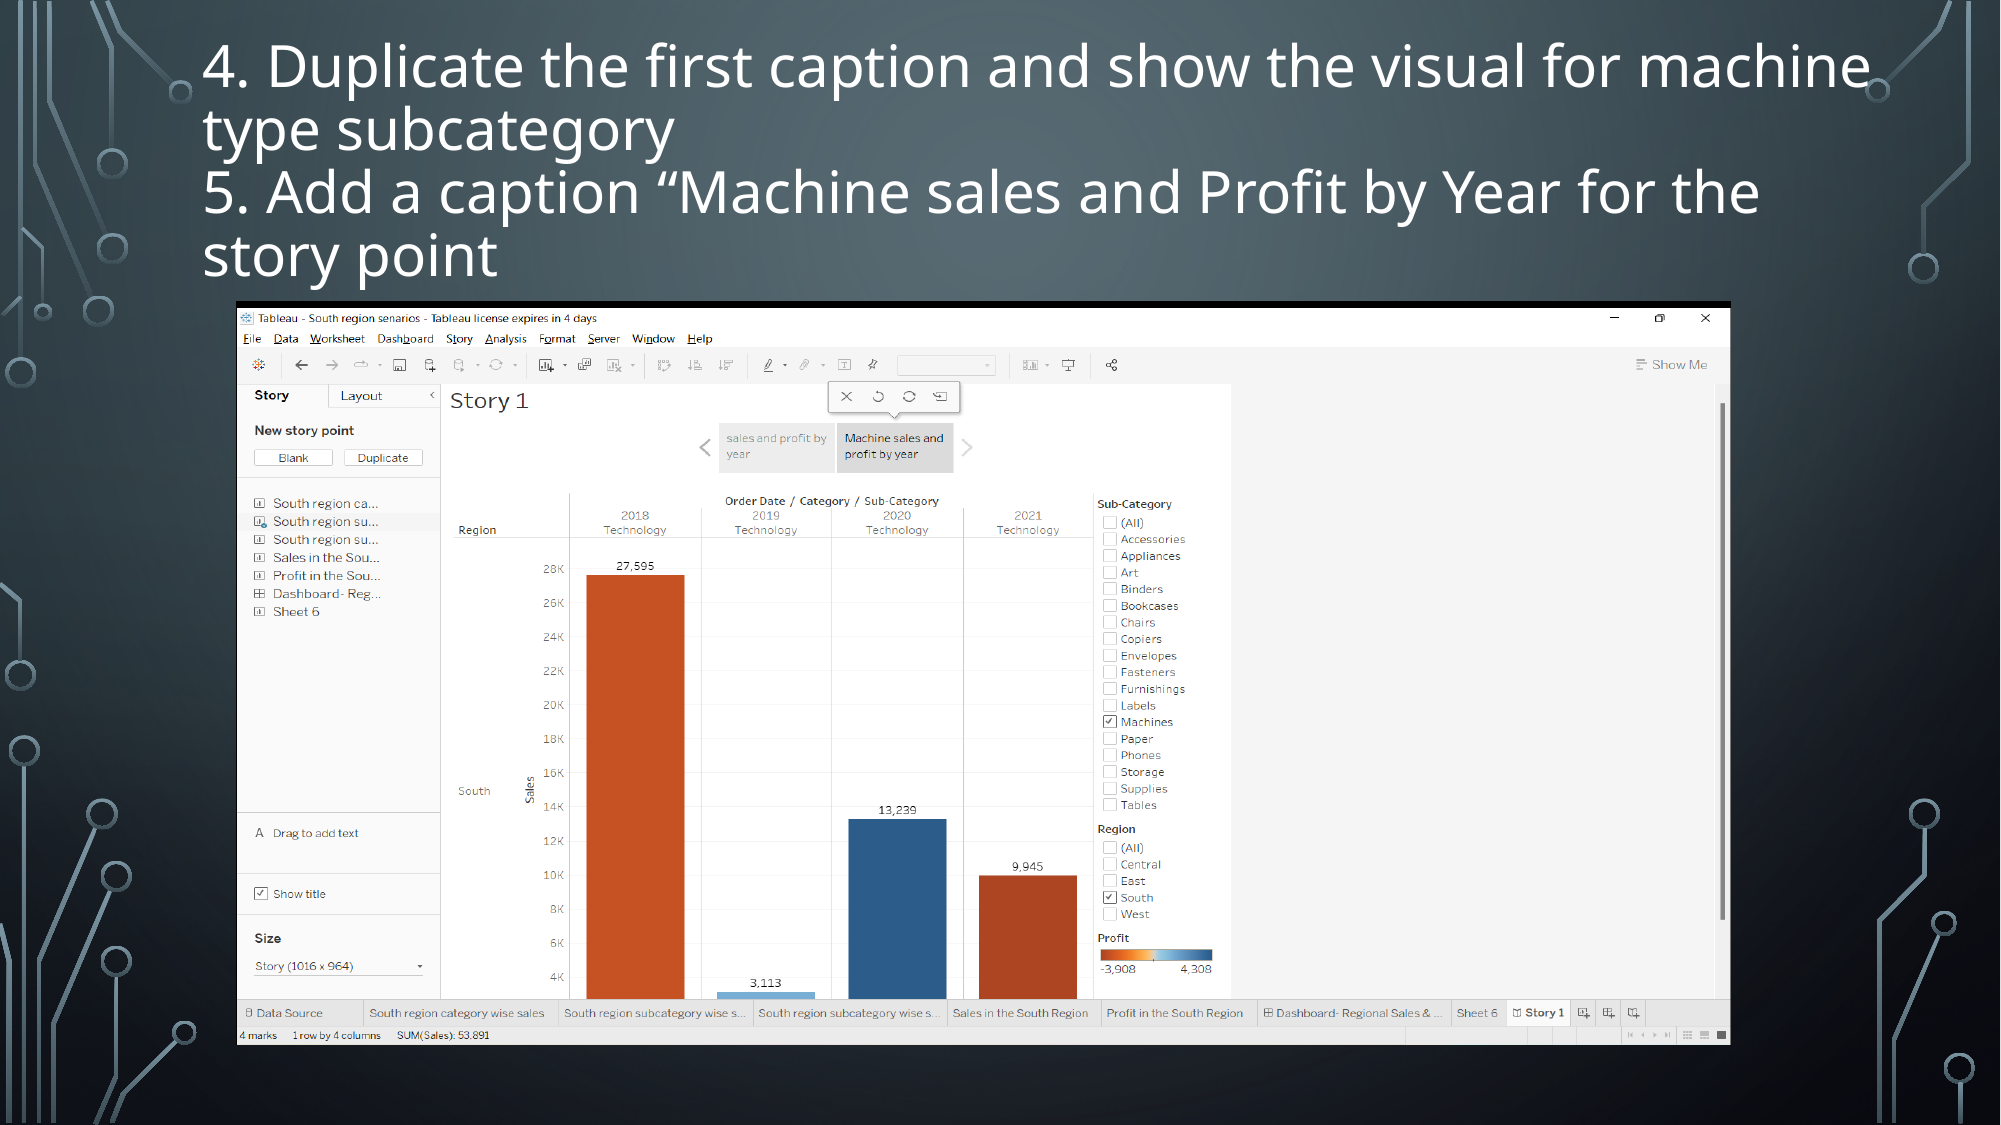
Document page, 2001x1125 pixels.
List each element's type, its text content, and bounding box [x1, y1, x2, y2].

title 4. Duplicate the first caption and show the visual for machine type subcategory 5. Add a caption “Machine sales and Profit by Year for the story point [187, 115, 1889, 211]
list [236, 300, 1731, 1046]
